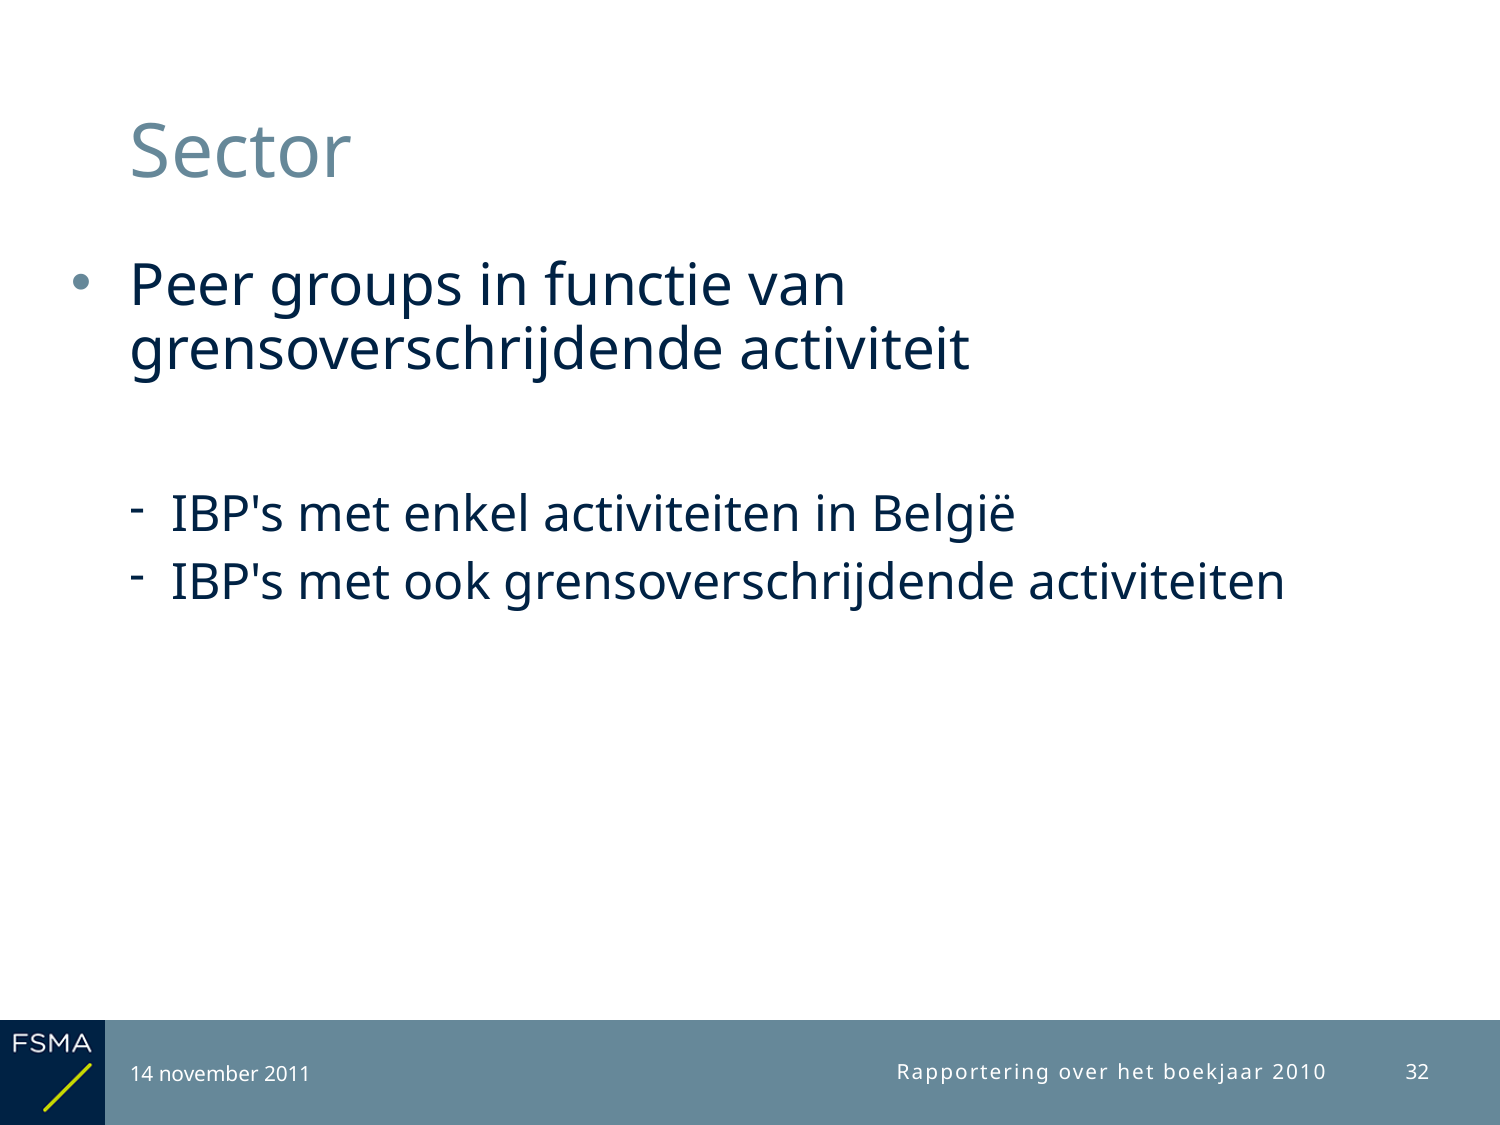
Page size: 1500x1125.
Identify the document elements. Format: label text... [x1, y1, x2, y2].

title Sector [129, 30, 1425, 193]
slide_number 32 [1355, 1020, 1430, 1125]
picture [0, 1020, 105, 1125]
footer Rapportering over het boekjaar 2010 [395, 1020, 1326, 1125]
list Peer groups in functie van grensoverschrijdende activiteit IBP's met enkel activiteiten in België IBP's met ook grensoverschrijdende activiteiten [70, 252, 1425, 947]
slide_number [129, 1020, 395, 1125]
